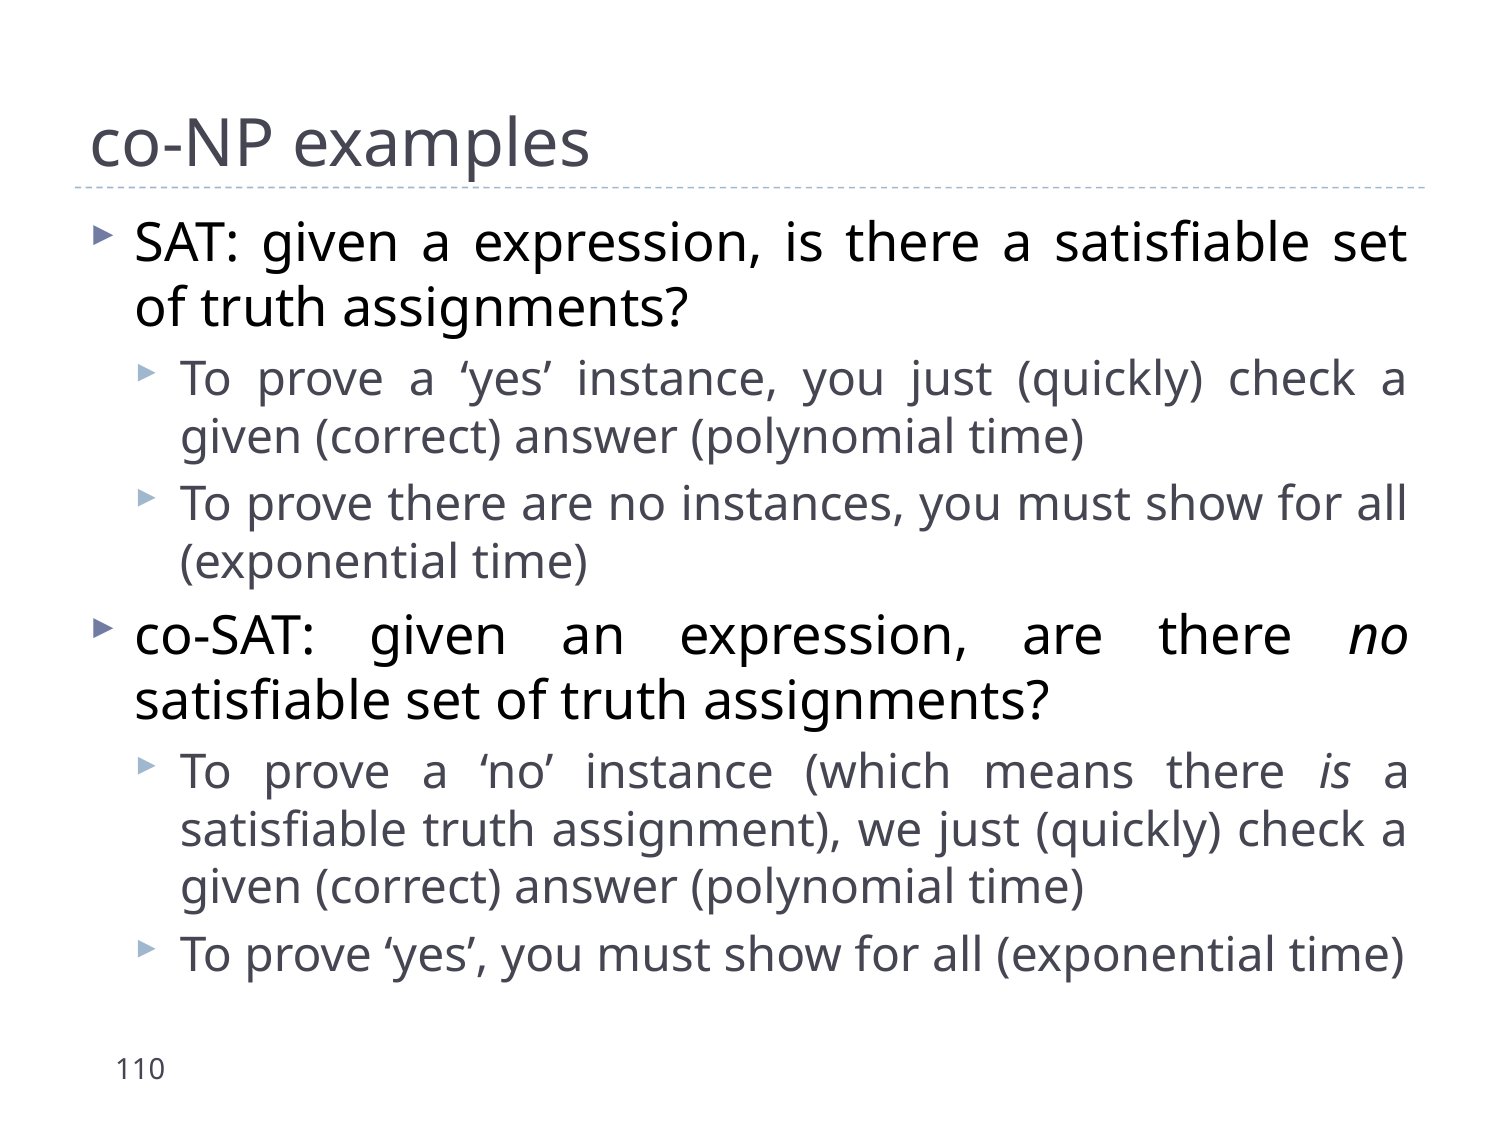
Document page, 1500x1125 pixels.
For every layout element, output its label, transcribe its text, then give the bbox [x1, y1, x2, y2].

title co-NP examples [75, 24, 1425, 188]
slide_number 110 [100, 1042, 426, 1103]
list SAT: given a expression, is there a satisfiable set of truth assignments? To prove a ‘yes’ instance, you just (quickly) check a given (correct) answer (polynomial time) To prove there are no instances, you must show for all (exponential time) co-SAT: given an expression, are there no satisfiable set of truth assignments? To prove a ‘no’ instance (which means there is a satisfiable truth assignment), we just (quickly) check a given (correct) answer (polynomial time) To prove ‘yes’, you must show for all (exponential time) [75, 200, 1425, 1010]
